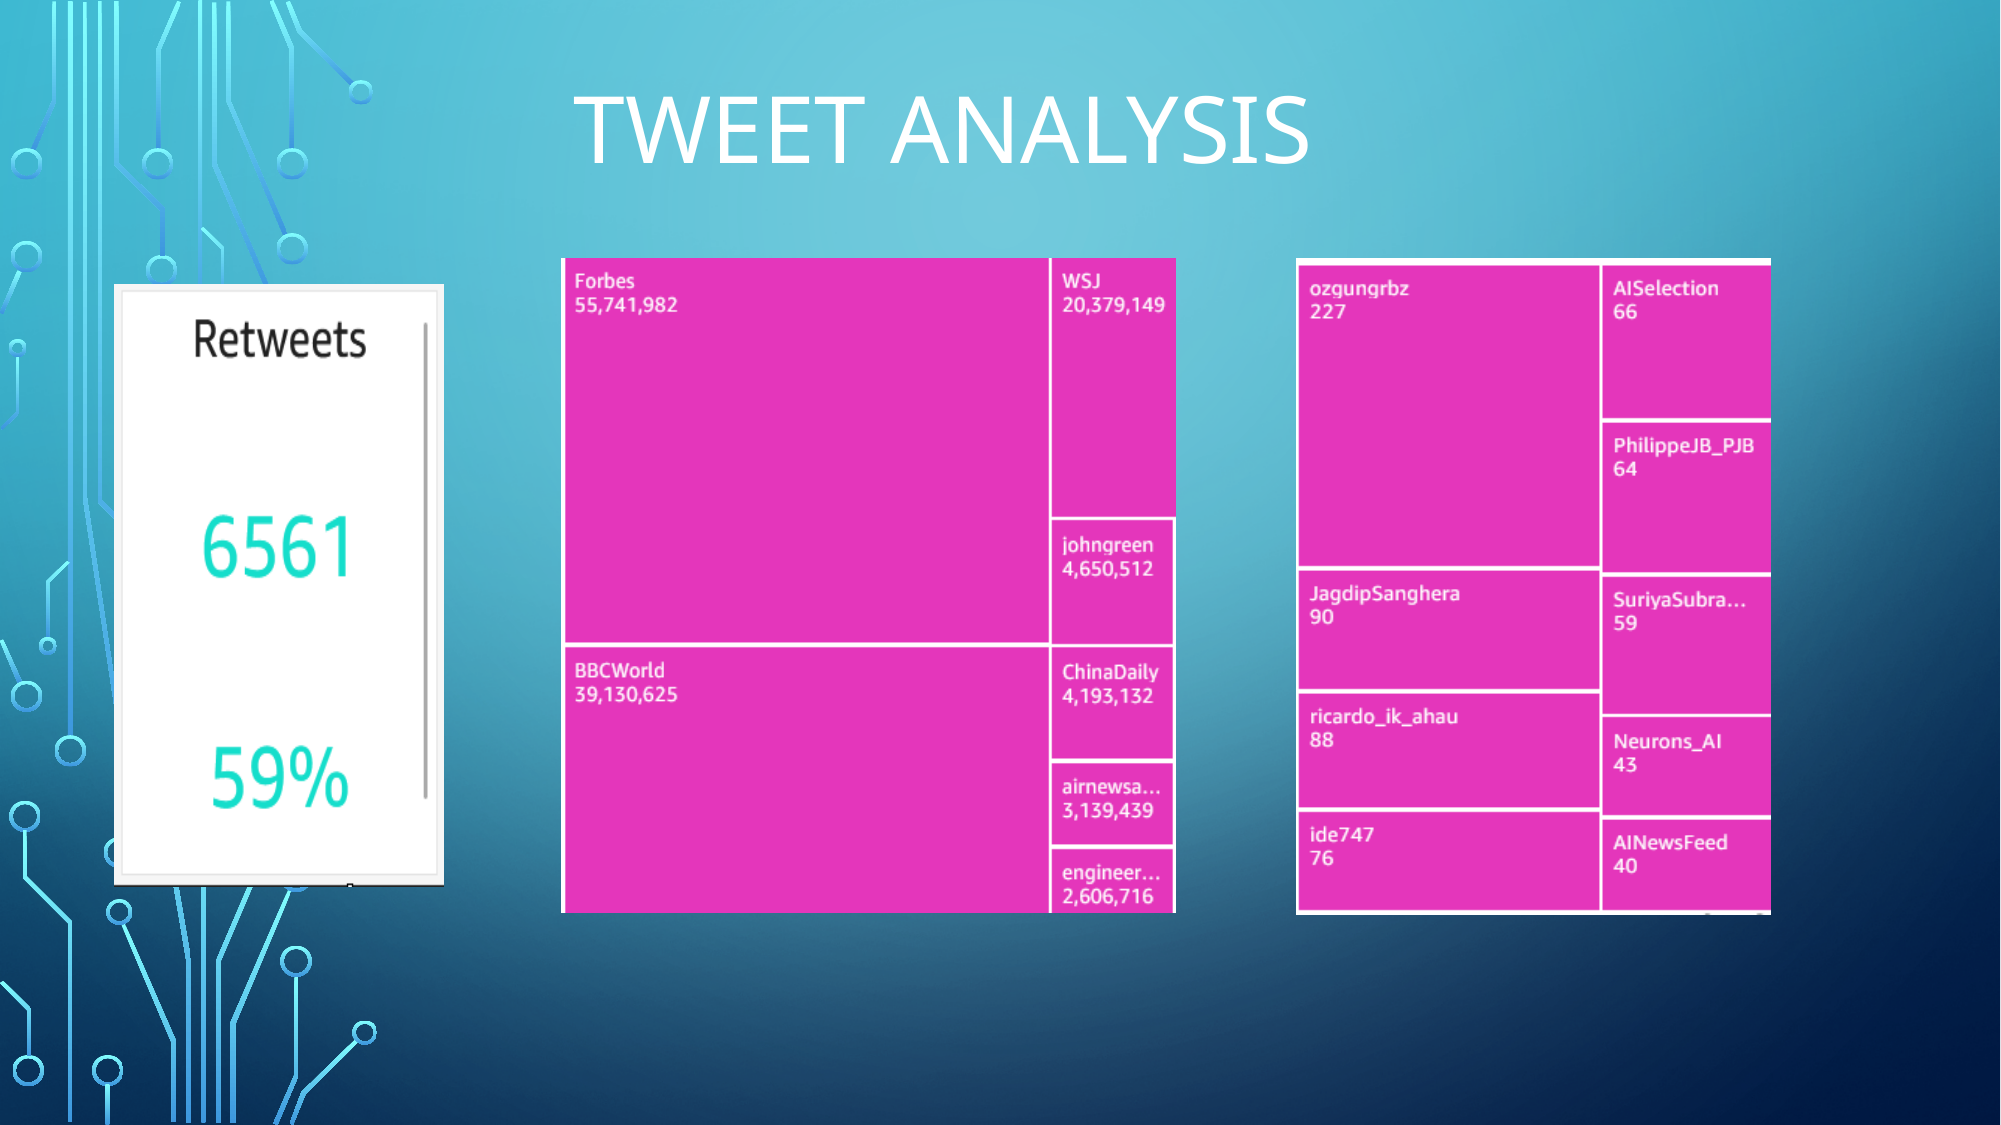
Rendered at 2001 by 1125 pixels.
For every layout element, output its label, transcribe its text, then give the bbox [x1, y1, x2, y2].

picture [1296, 258, 1771, 915]
picture [560, 258, 1176, 913]
picture [114, 284, 445, 887]
title Tweet Analysis [222, 75, 1665, 192]
